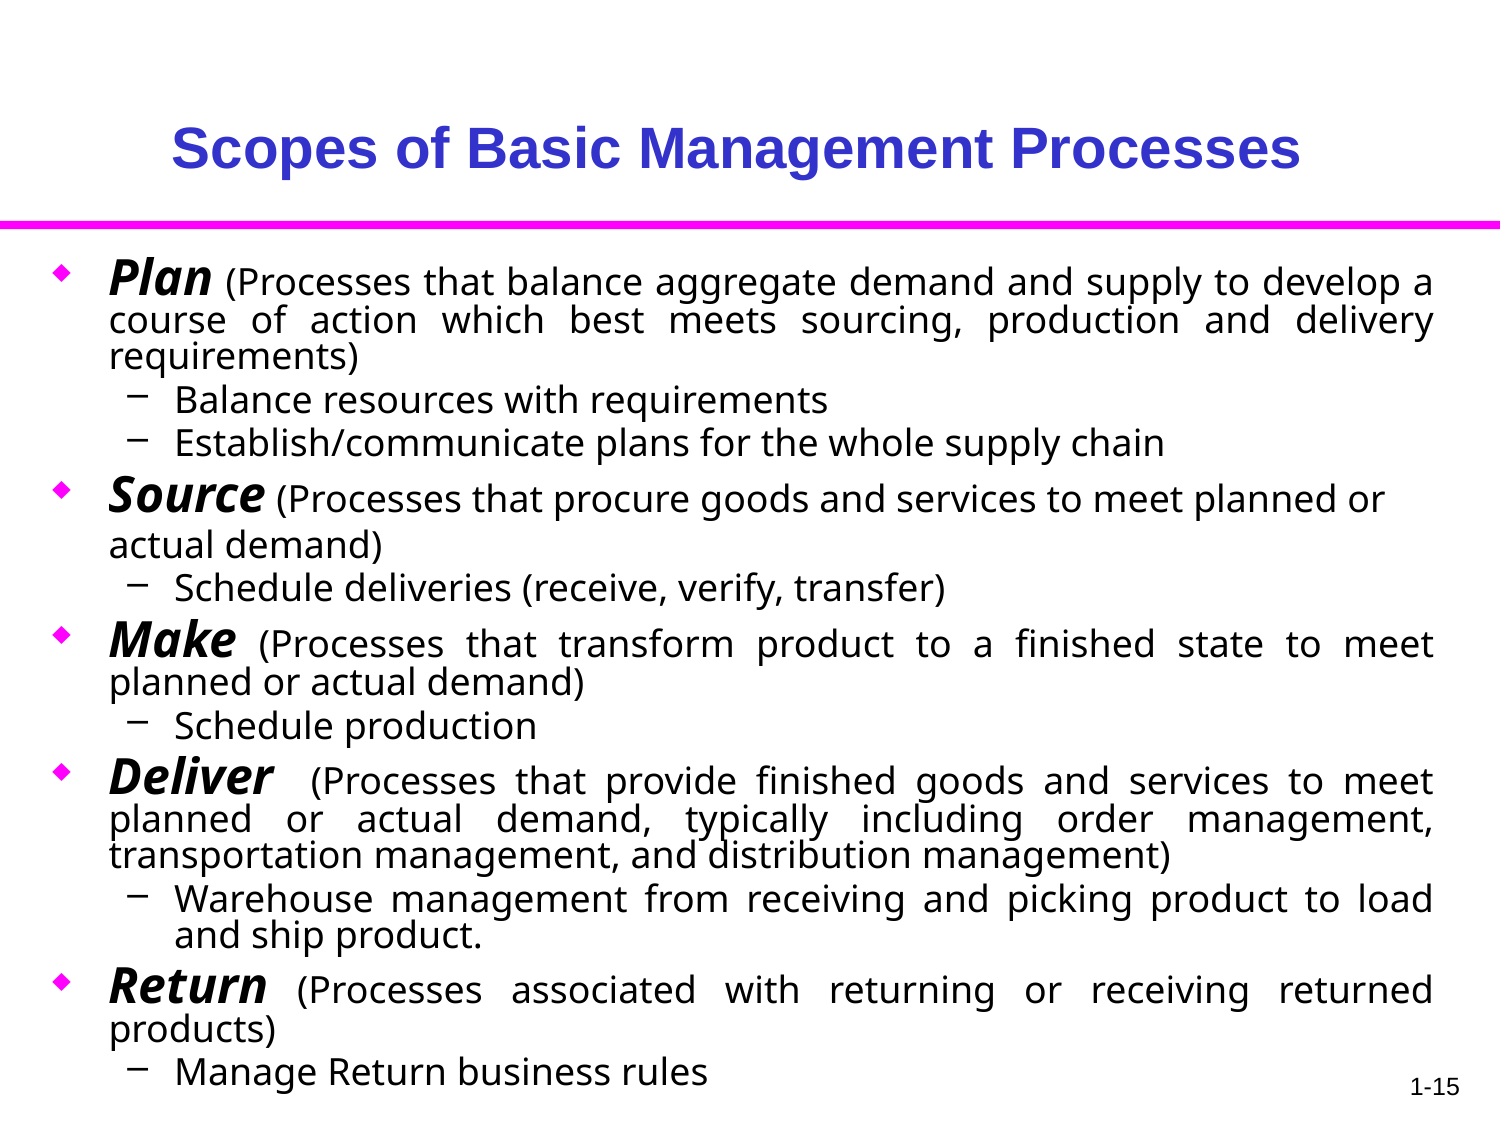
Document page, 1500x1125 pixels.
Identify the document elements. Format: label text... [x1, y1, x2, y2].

title Scopes of Basic Management Processes [62, 75, 1413, 188]
list Plan (Processes that balance aggregate demand and supply to develop a course of action which best meets sourcing, production and delivery requirements) Balance resources with requirements Establish/communicate plans for the whole supply chain Source (Processes that procure goods and services to meet planned or actual demand) Schedule deliveries (receive, verify, transfer) Make (Processes that transform product to a finished state to meet planned or actual demand) Schedule production Deliver (Processes that provide finished goods and services to meet planned or actual demand, typically including order management, transportation management, and distribution management) Warehouse management from receiving and picking product to load and ship product. Return (Processes associated with returning or receiving returned products) Manage Return business rules [37, 249, 1450, 1100]
slide_number 1-15 [1162, 1062, 1475, 1125]
